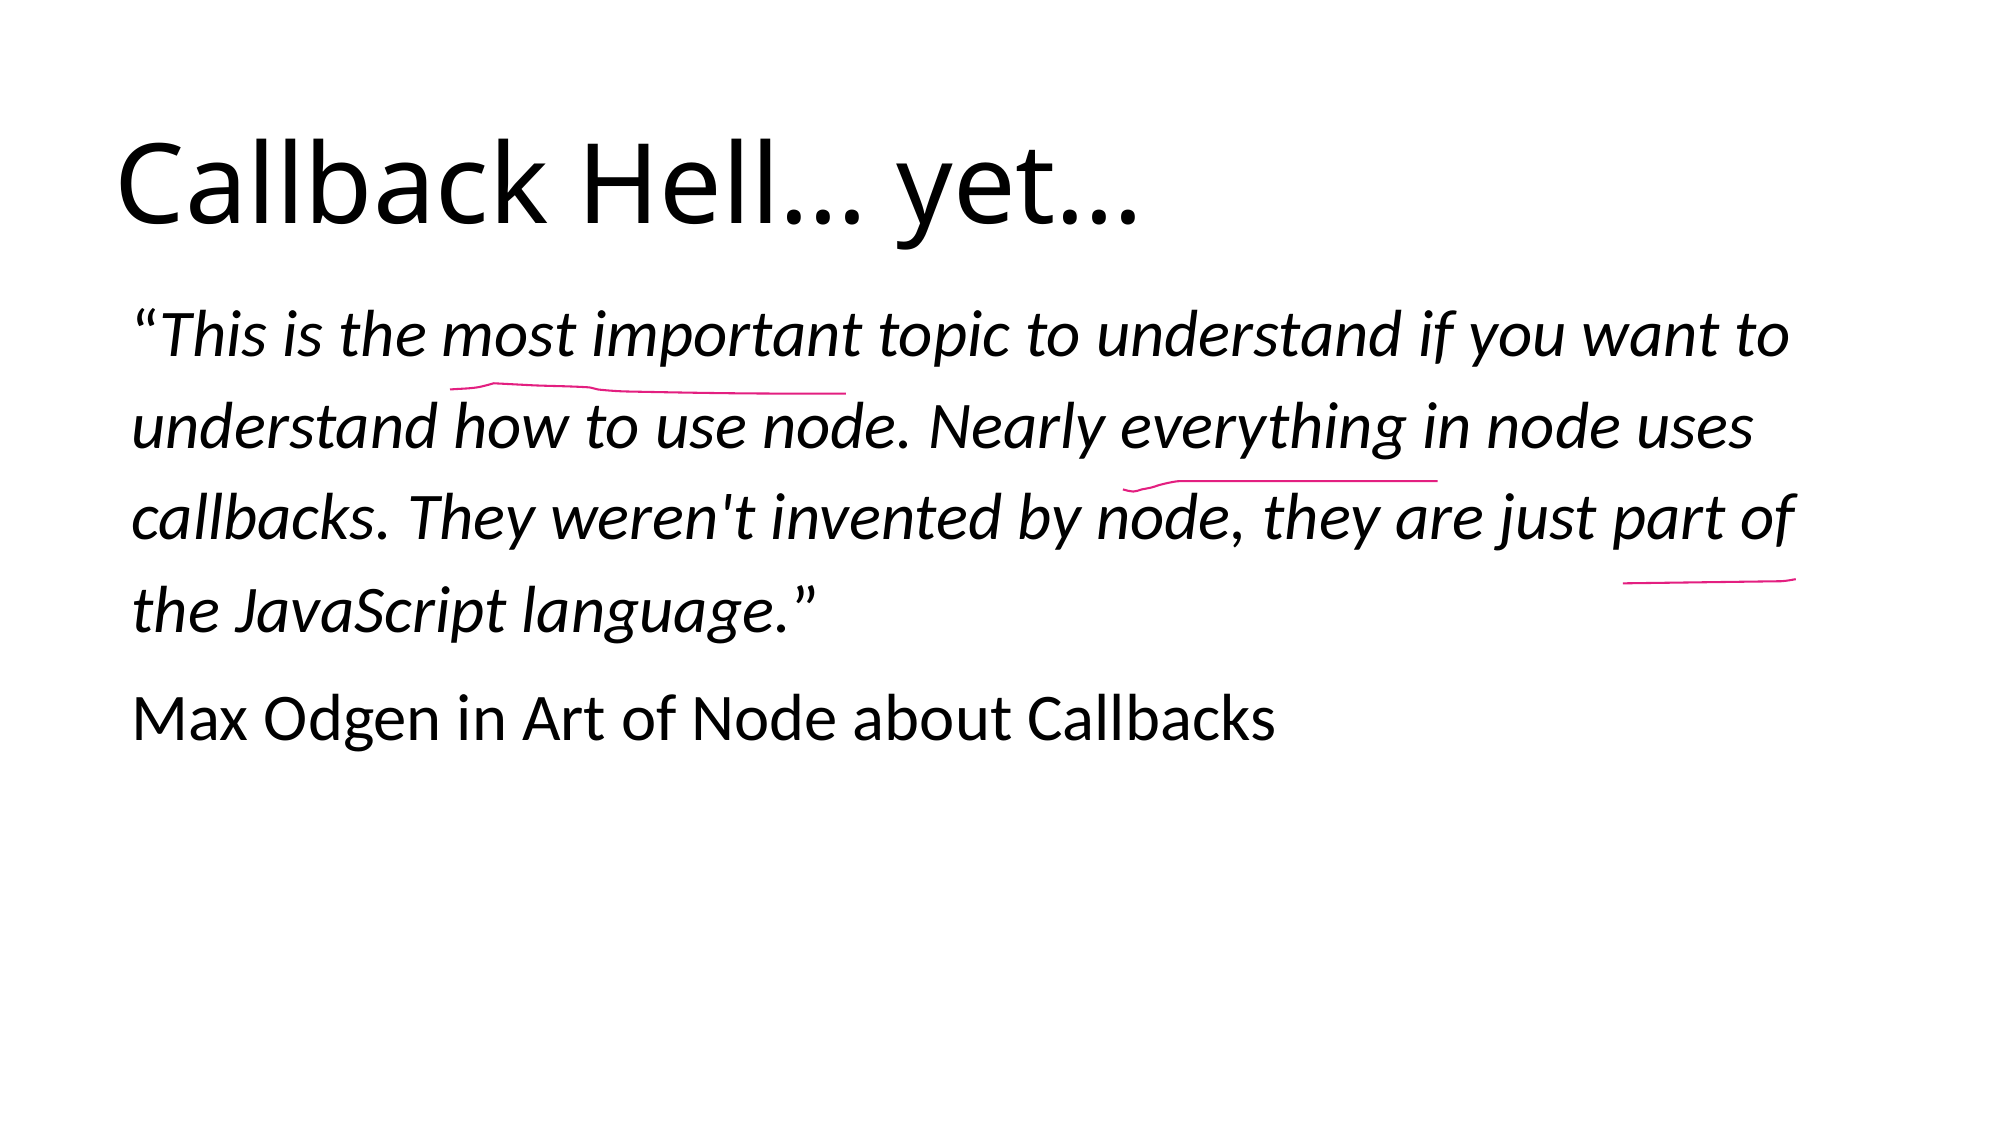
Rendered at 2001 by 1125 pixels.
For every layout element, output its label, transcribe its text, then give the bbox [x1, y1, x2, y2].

text_box [1622, 578, 1796, 585]
title Callback Hell… yet… [99, 75, 1900, 262]
list “This is the most important topic to understand if you want to understand how to use node. Nearly everything in node uses callbacks. They weren't invented by node, they are just part of the JavaScript language.” Max Odgen in Art of Node about Callbacks [99, 262, 1900, 1078]
text_box [449, 382, 846, 395]
text_box [1122, 480, 1438, 493]
